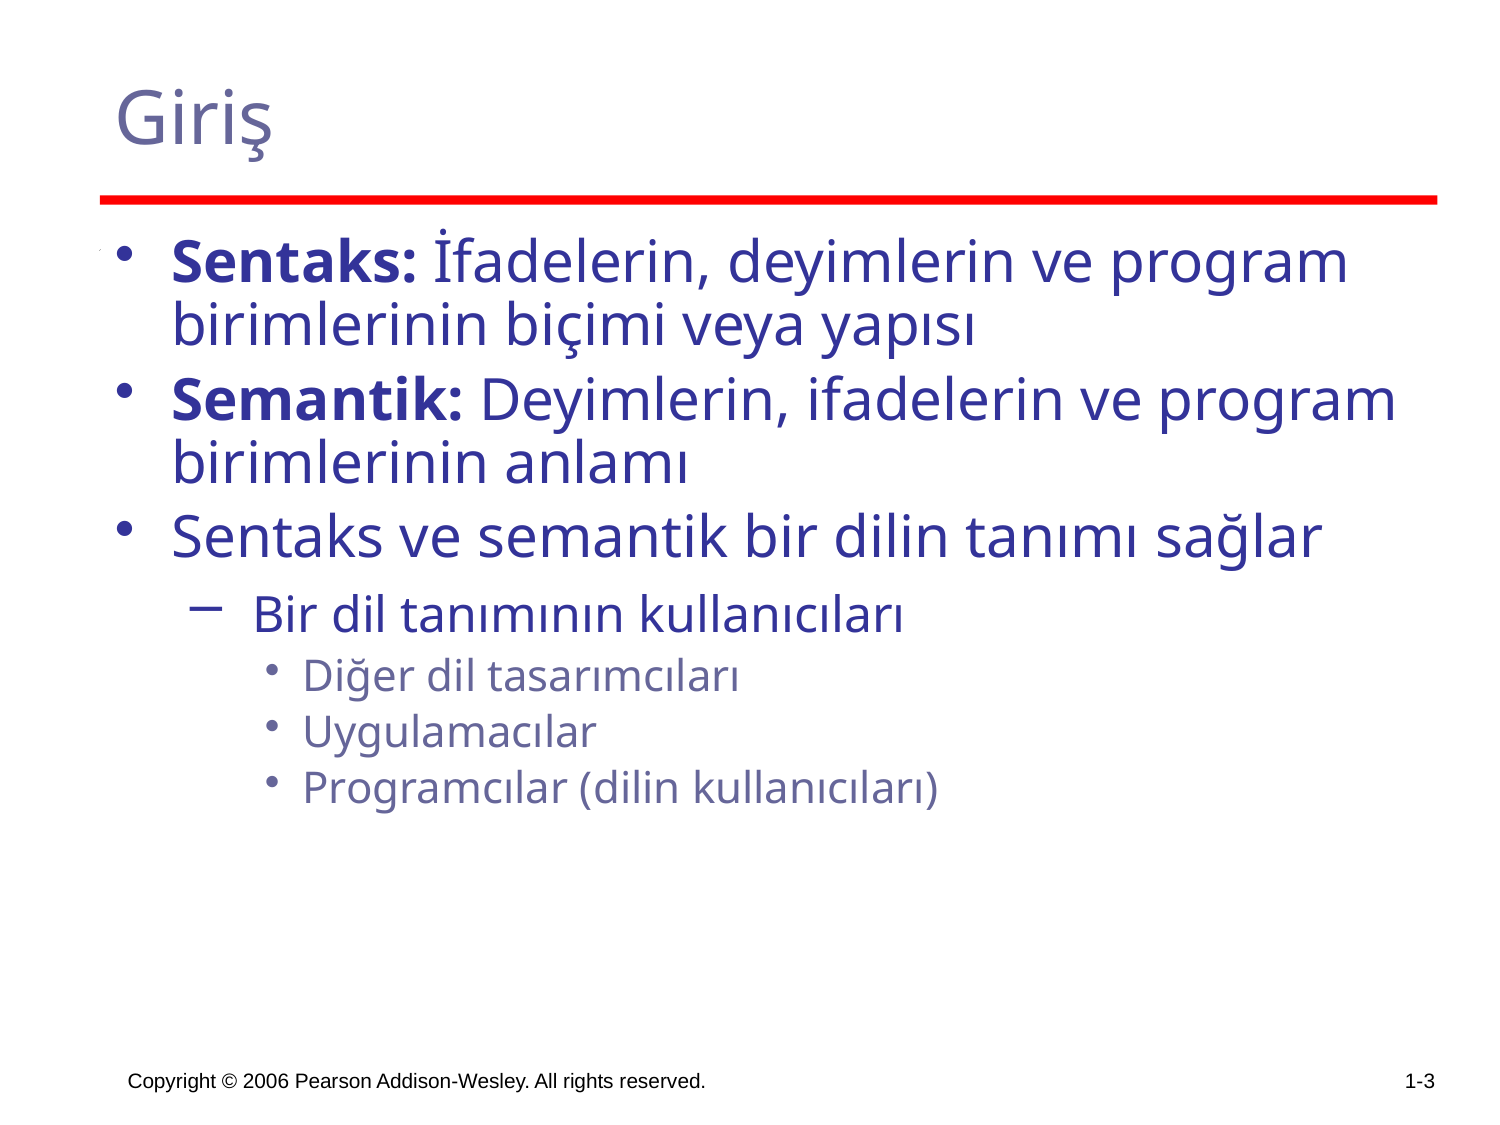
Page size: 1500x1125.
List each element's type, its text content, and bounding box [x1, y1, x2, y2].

footer Copyright © 2006 Pearson Addison-Wesley. All rights reserved. [112, 1024, 801, 1101]
slide_number 1-3 [1137, 1024, 1451, 1101]
title Giriş [99, 62, 1438, 224]
list Sentaks: İfadelerin, deyimlerin ve program birimlerinin biçimi veya yapısı Semantik: Deyimlerin, ifadelerin ve program birimlerinin anlamı Sentaks ve semantik bir dilin tanımı sağlar Bir dil tanımının kullanıcıları Diğer dil tasarımcıları Uygulamacılar Programcılar (dilin kullanıcıları) [99, 224, 1438, 1013]
